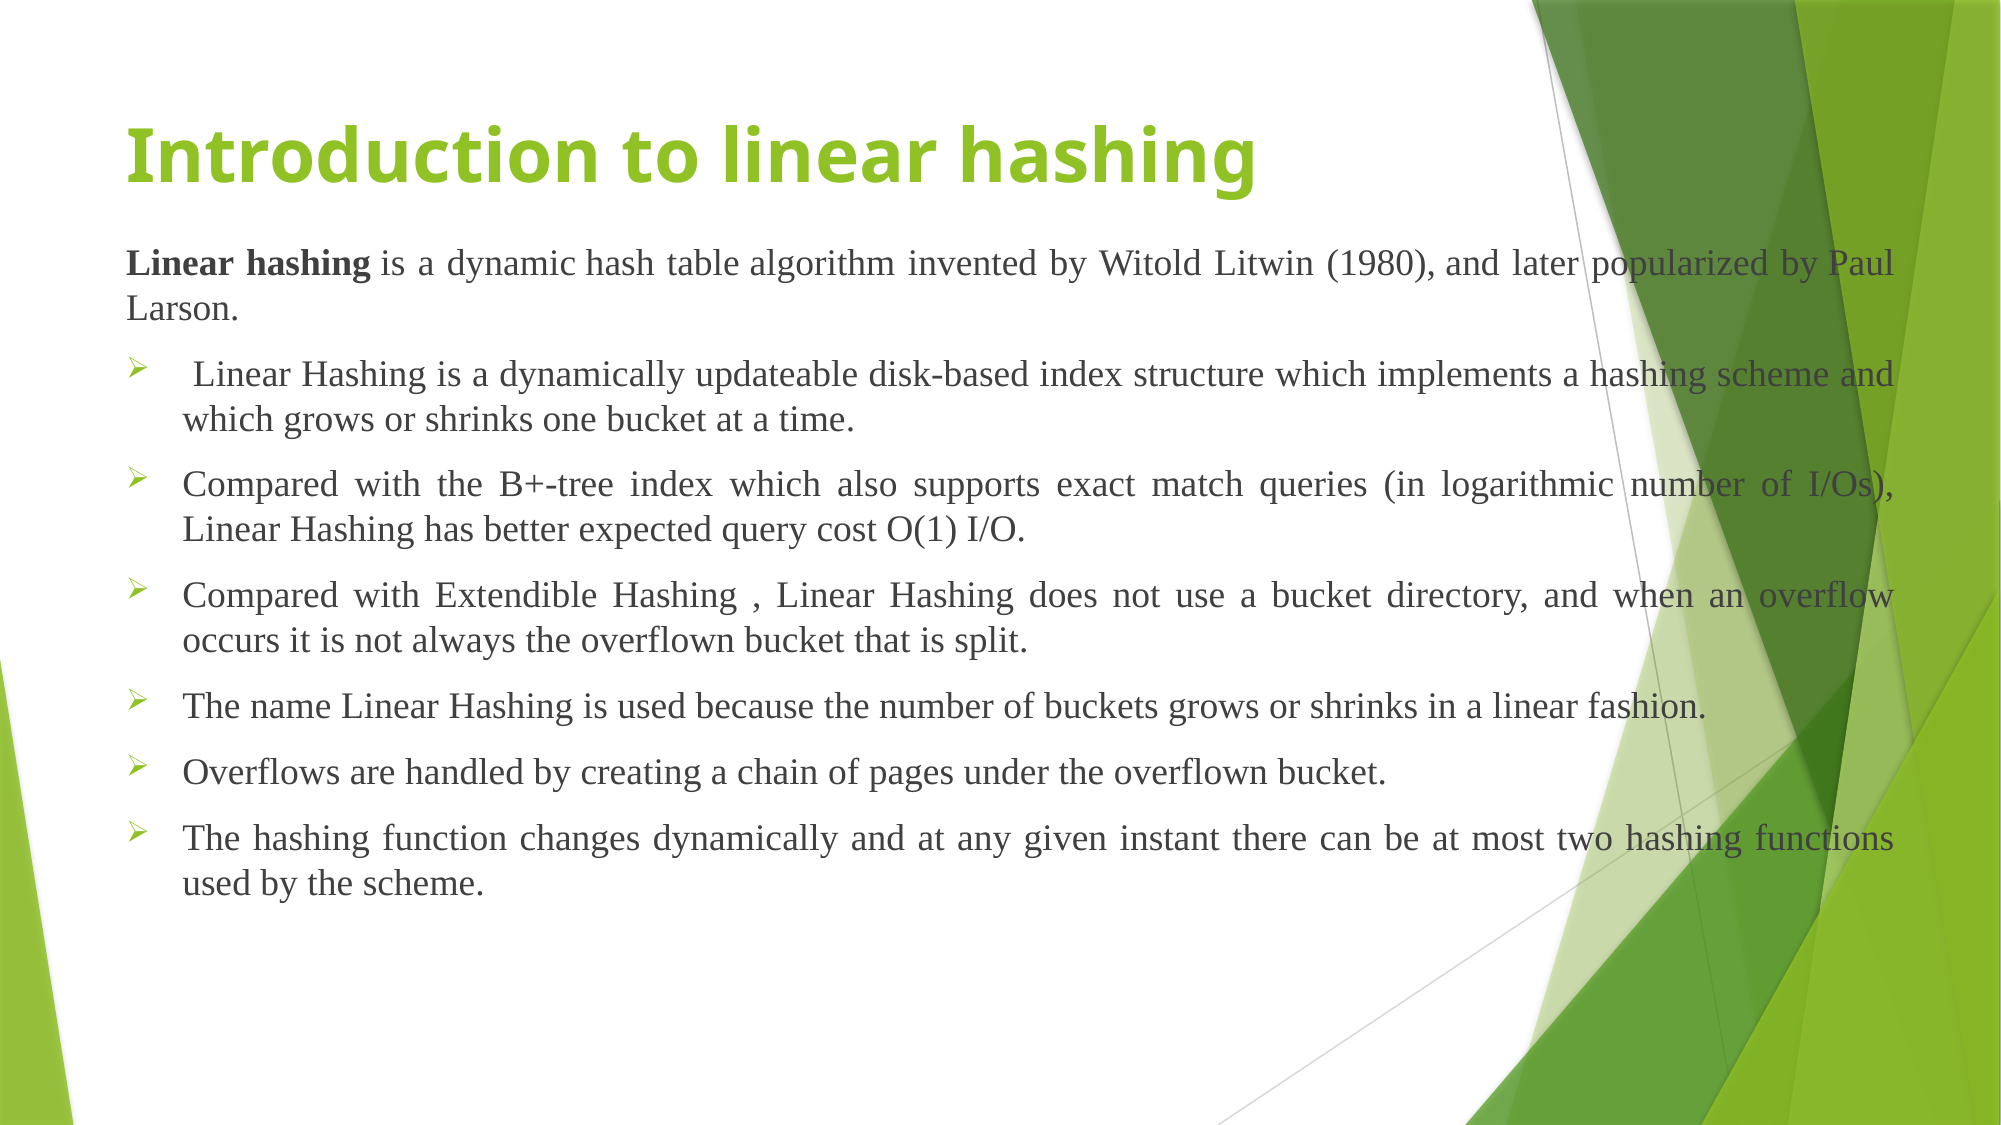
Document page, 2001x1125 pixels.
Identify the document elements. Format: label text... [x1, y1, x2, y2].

title Introduction to linear hashing [111, 99, 1522, 230]
list Linear hashing is a dynamic hash table algorithm invented by Witold Litwin (1980), and later popularized by Paul Larson. Linear Hashing is a dynamically updateable disk-based index structure which implements a hashing scheme and which grows or shrinks one bucket at a time. Compared with the B+-tree index which also supports exact match queries (in logarithmic number of I/Os), Linear Hashing has better expected query cost O(1) I/O. Compared with Extendible Hashing , Linear Hashing does not use a bucket directory, and when an overflow occurs it is not always the overflown bucket that is split. The name Linear Hashing is used because the number of buckets grows or shrinks in a linear fashion. Overflows are handled by creating a chain of pages under the overflown bucket. The hashing function changes dynamically and at any given instant there can be at most two hashing functions used by the scheme. [111, 230, 1912, 1067]
